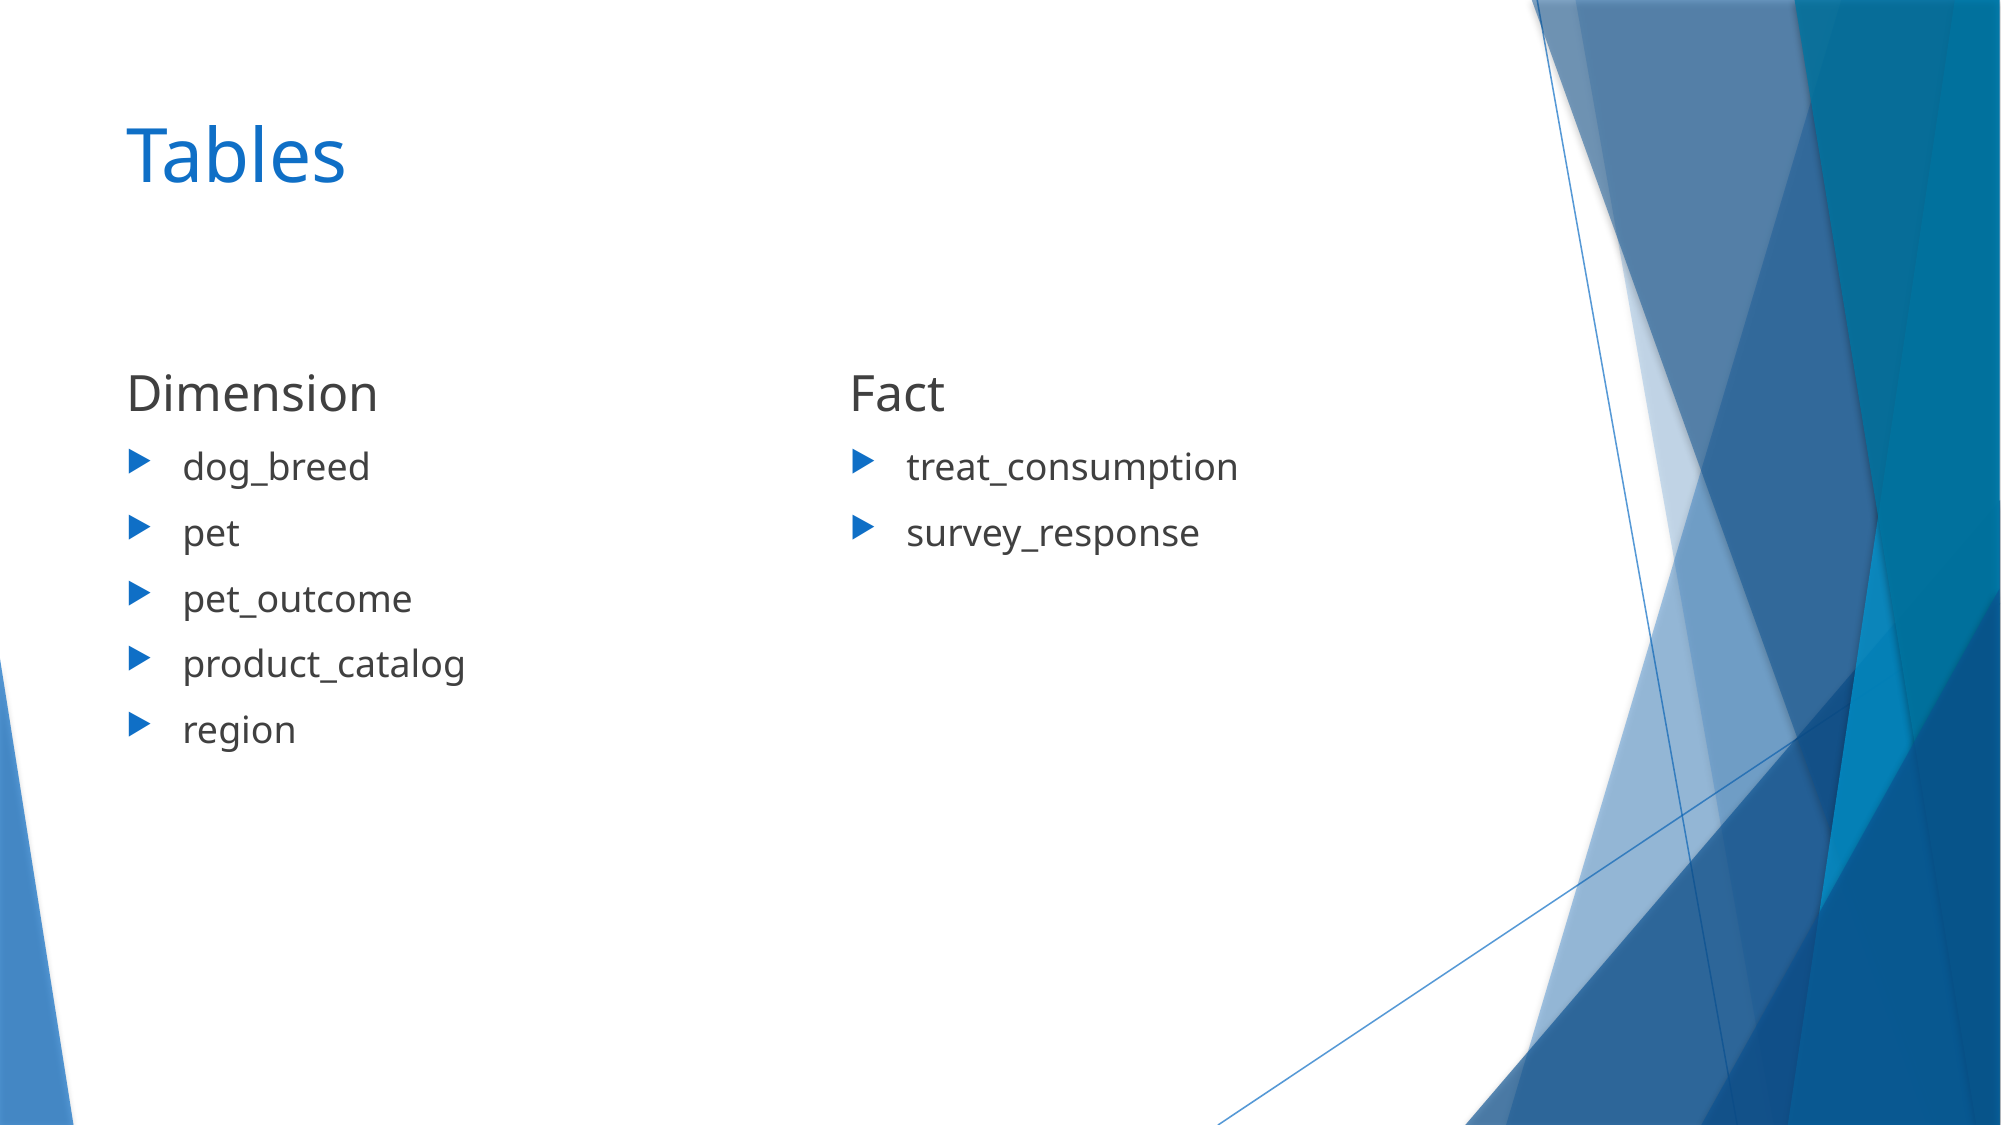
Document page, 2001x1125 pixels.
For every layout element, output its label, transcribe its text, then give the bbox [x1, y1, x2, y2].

list Dimension dog_breed pet pet_outcome product_catalog region [111, 354, 798, 992]
list Fact treat_consumption survey_response [834, 354, 1522, 992]
title Tables [111, 99, 1522, 317]
